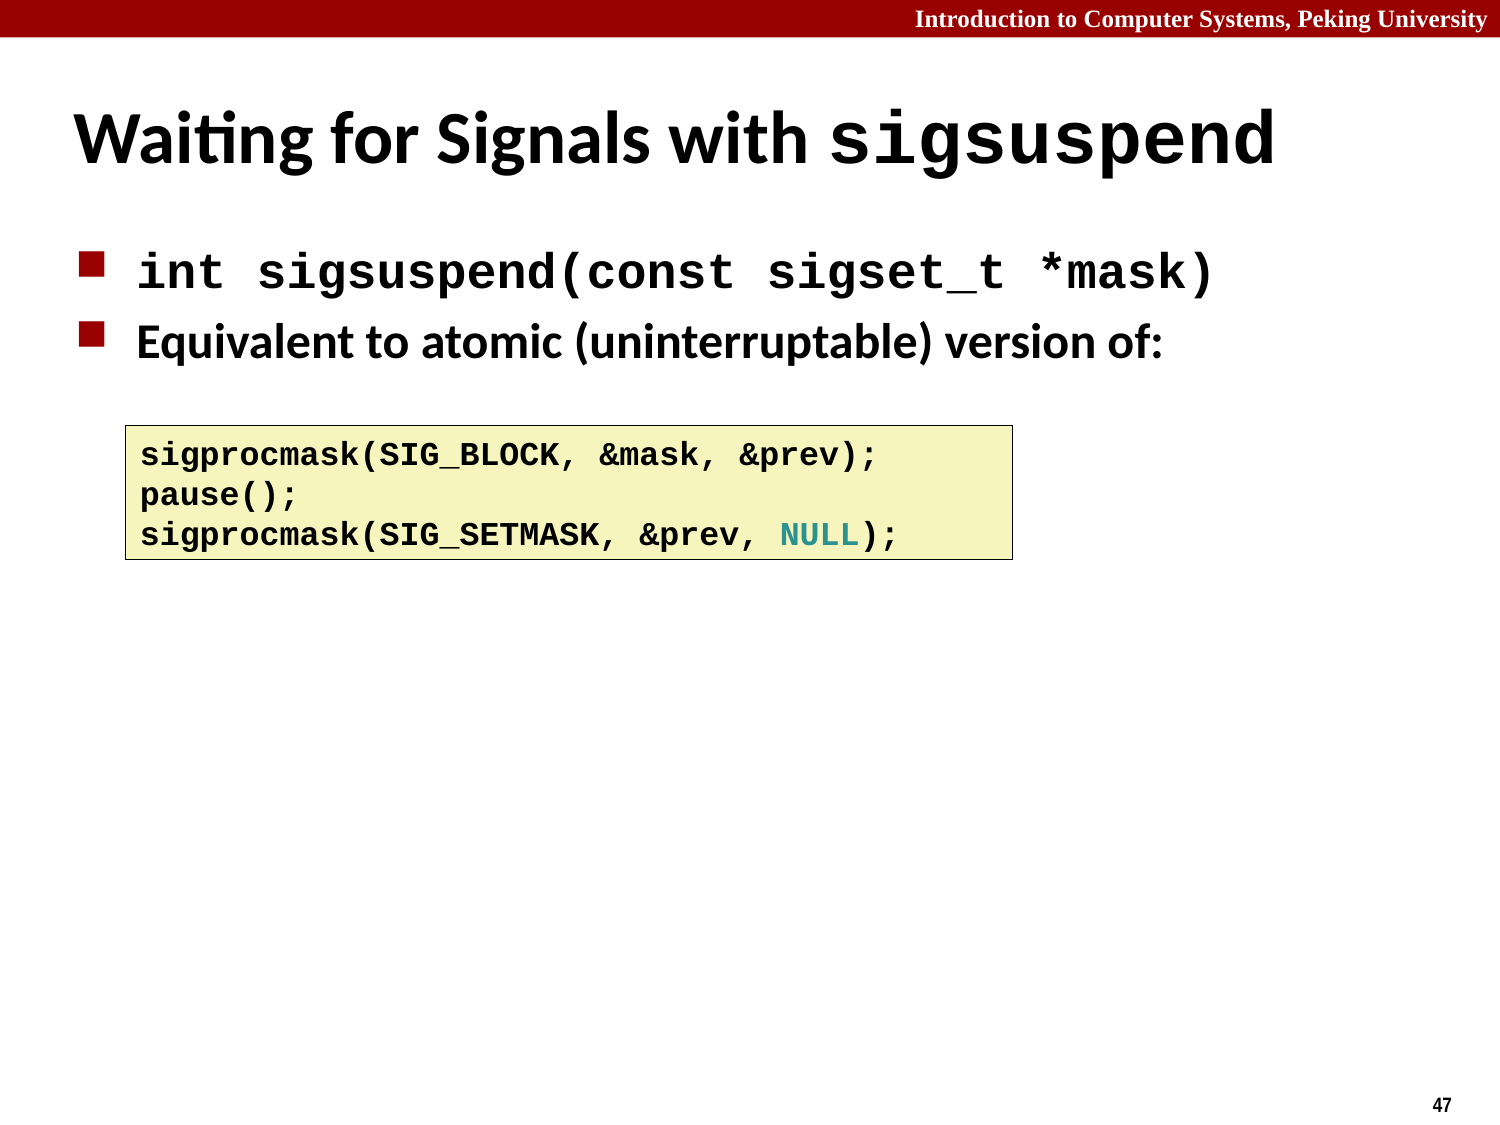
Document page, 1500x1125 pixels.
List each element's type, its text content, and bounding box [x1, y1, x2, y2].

text_box sigprocmask(SIG_BLOCK, &mask, &prev); pause(); sigprocmask(SIG_SETMASK, &prev, NULL); [124, 424, 1013, 560]
title Waiting for Signals with sigsuspend [58, 71, 1451, 197]
list int sigsuspend(const sigset_t *mask) Equivalent to atomic (uninterruptable) version of: [64, 230, 1361, 313]
